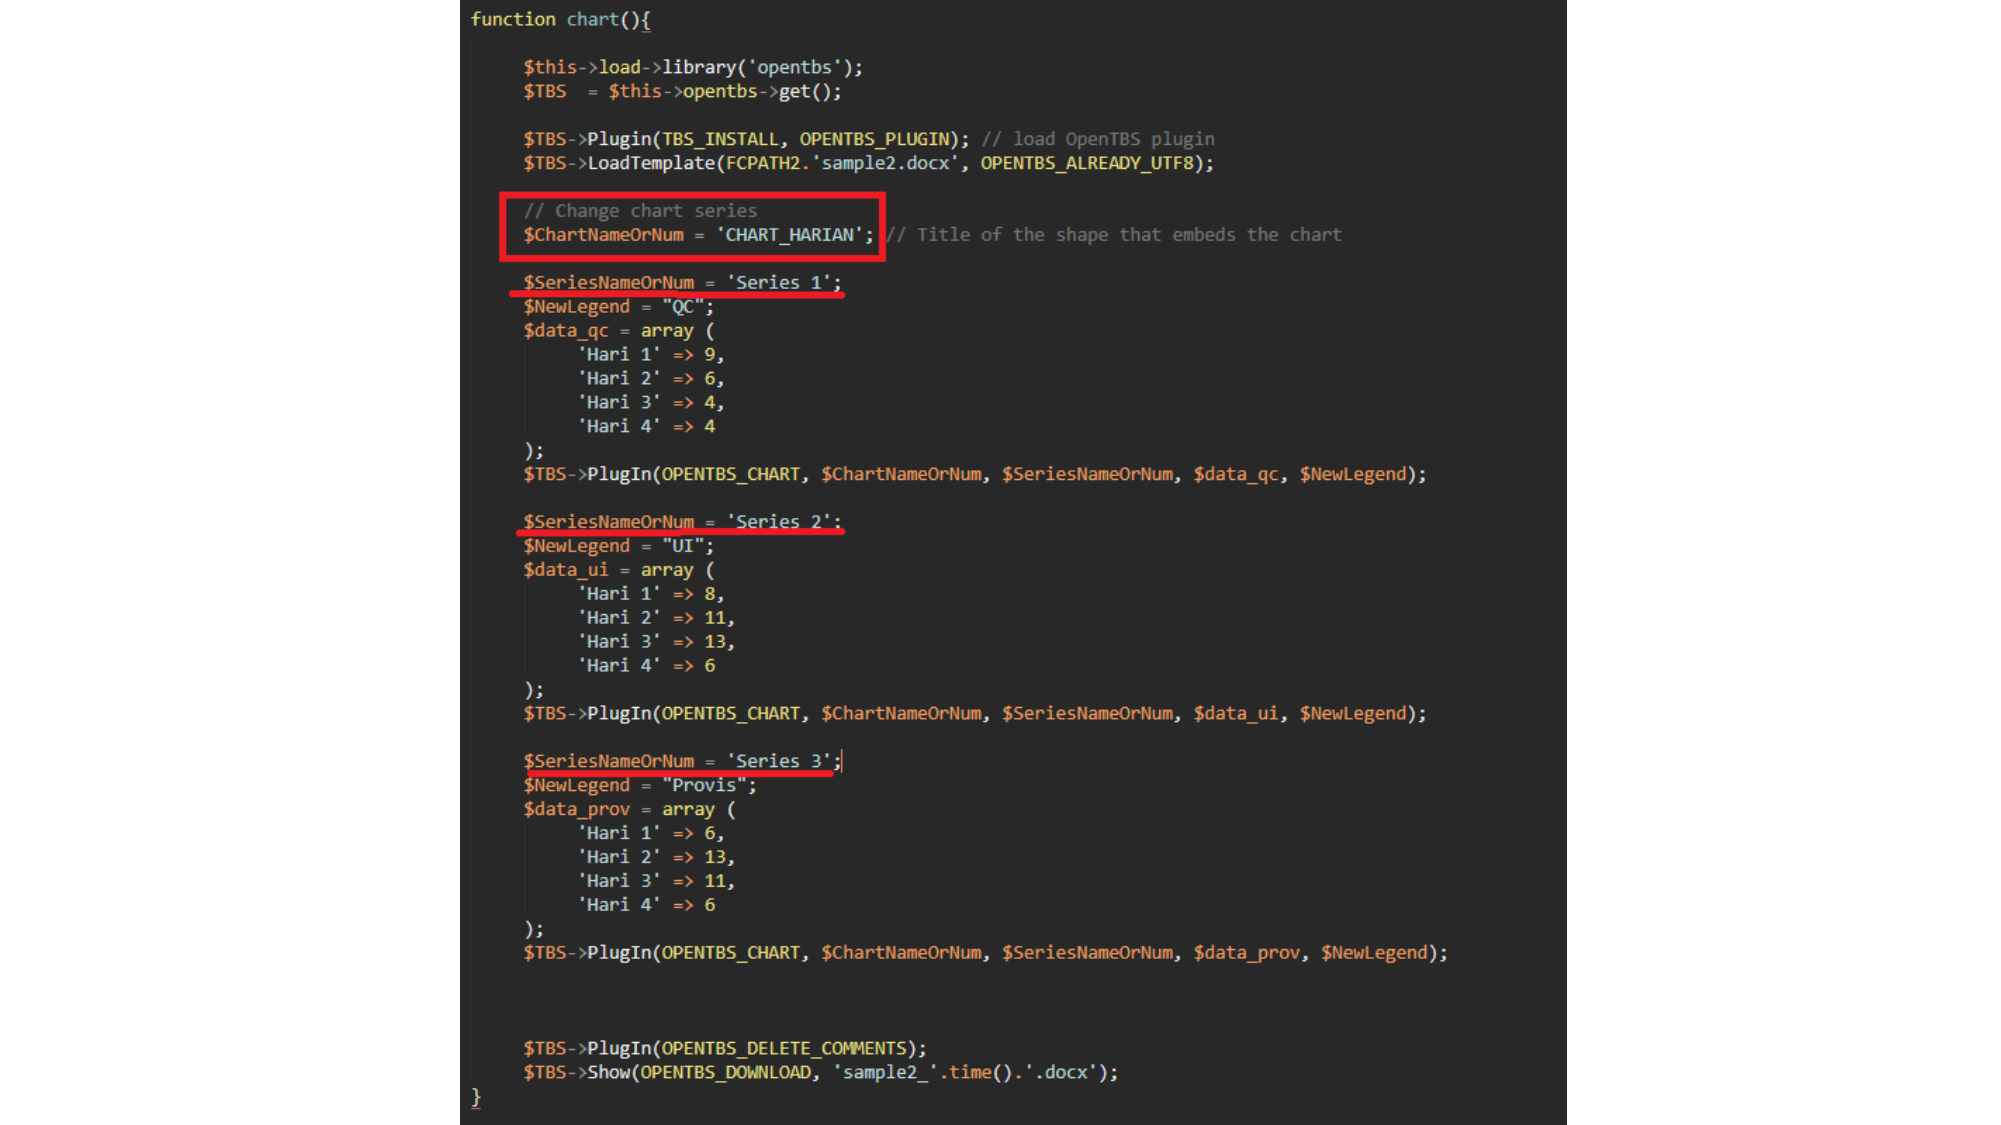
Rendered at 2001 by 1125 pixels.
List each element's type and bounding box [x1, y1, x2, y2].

picture [460, 0, 1567, 1125]
